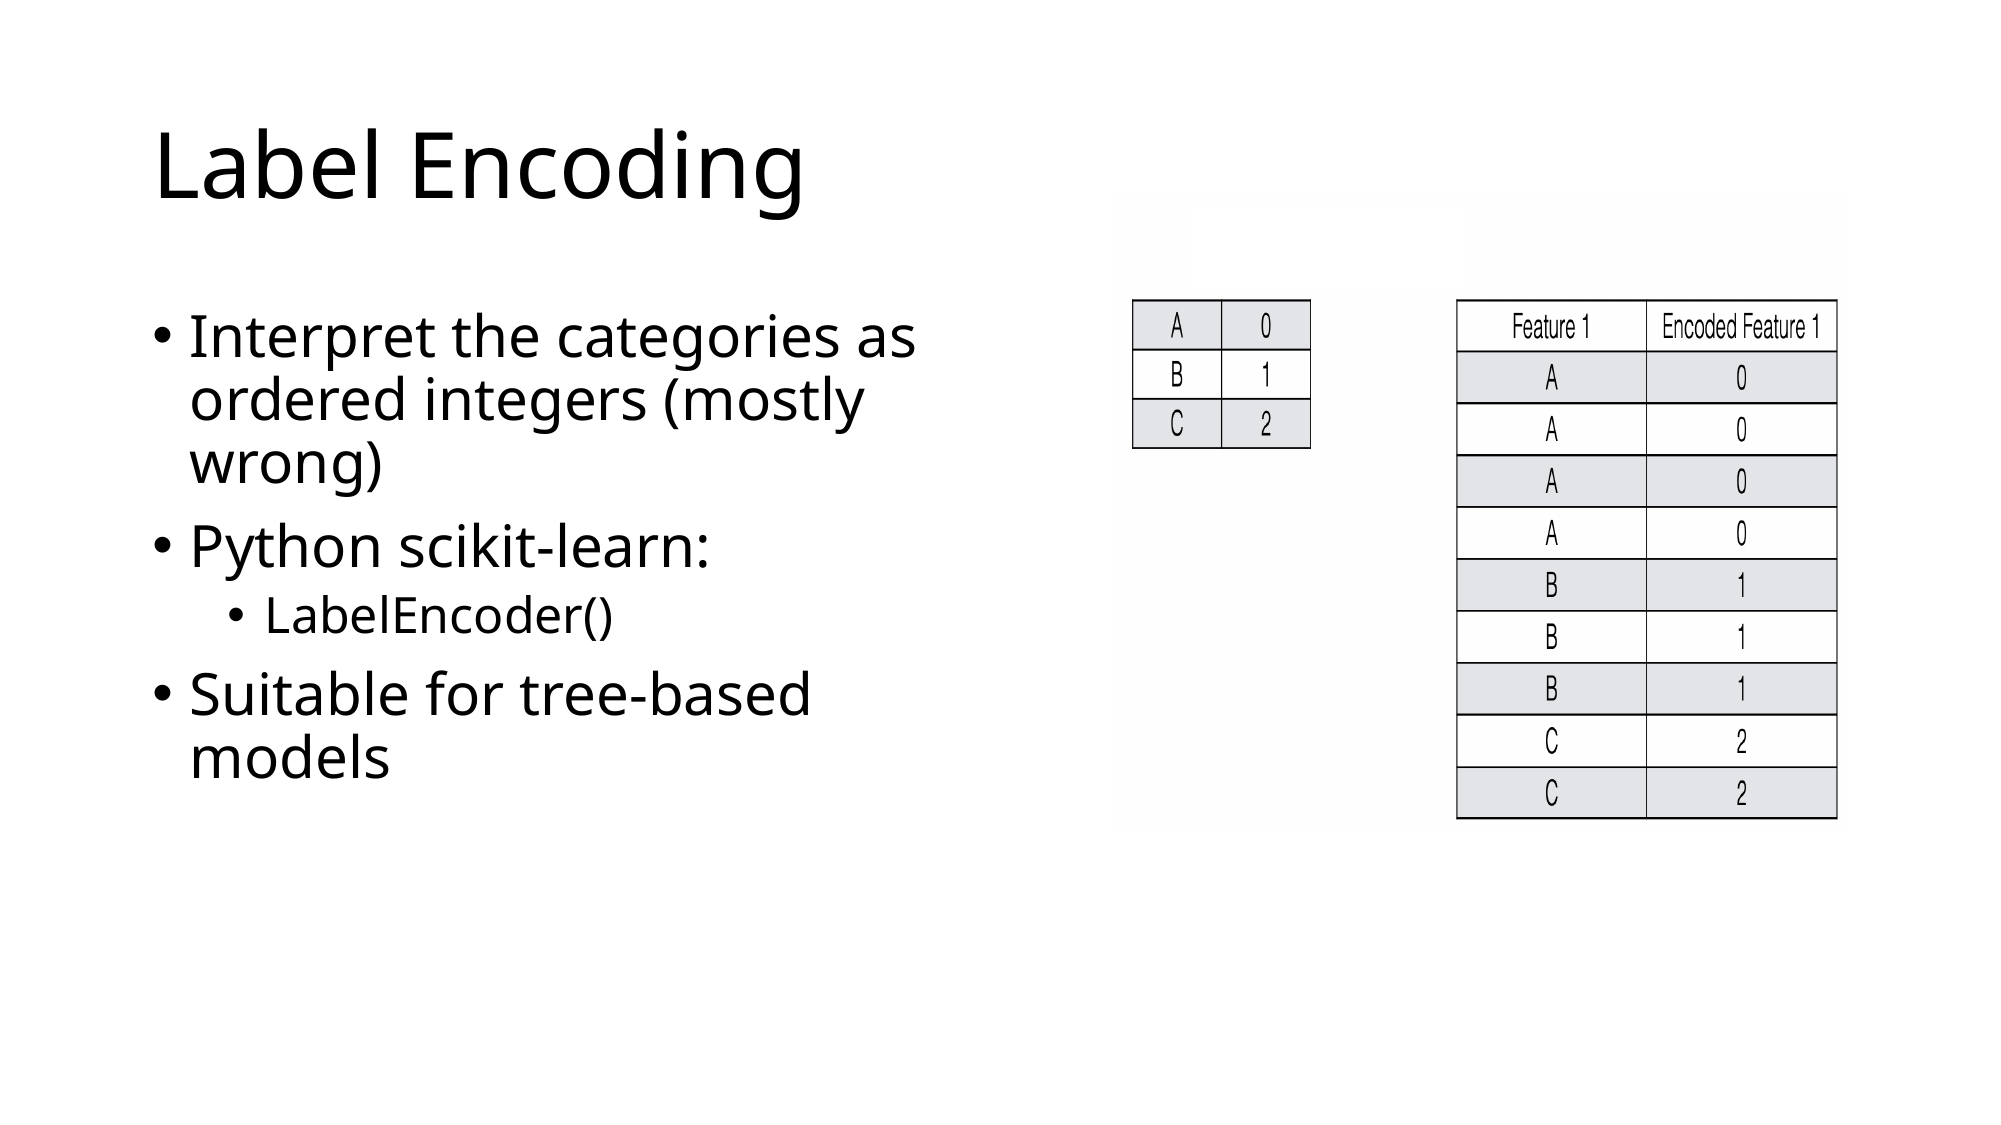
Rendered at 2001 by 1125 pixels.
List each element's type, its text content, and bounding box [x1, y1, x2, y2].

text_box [1112, 187, 1851, 836]
title Label Encoding [137, 59, 1863, 278]
list Interpret the categories as ordered integers (mostly wrong) Python scikit-learn: LabelEncoder() Suitable for tree-based models [137, 299, 1017, 1014]
